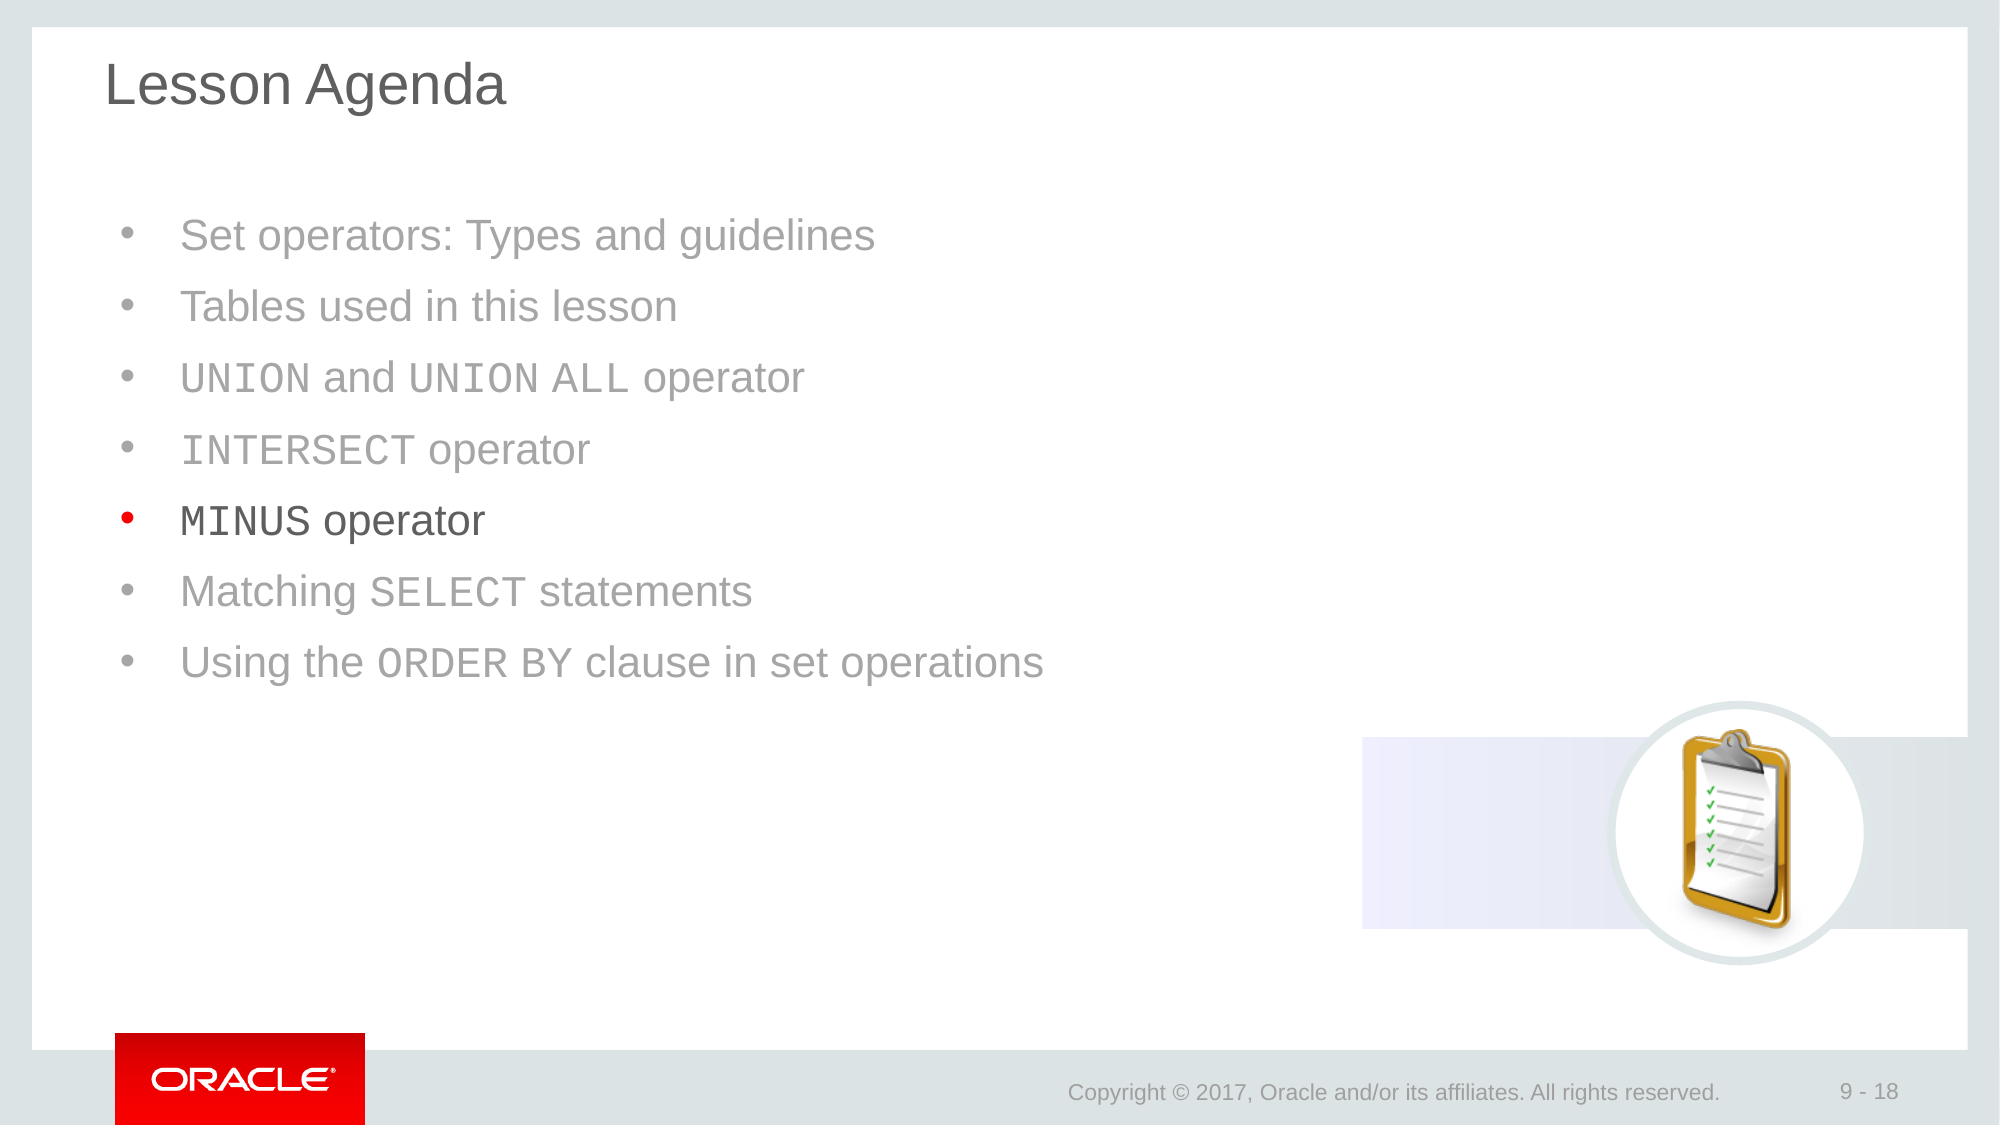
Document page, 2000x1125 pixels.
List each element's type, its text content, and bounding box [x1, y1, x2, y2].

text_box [1361, 704, 1972, 979]
title Lesson Agenda [101, 43, 1898, 188]
list Set operators: Types and guidelines Tables used in this lesson UNION and UNION ALL operator INTERSECT operator MINUS operator Matching SELECT statements Using the ORDER BY clause in set operations [101, 203, 1898, 505]
picture [115, 1033, 365, 1125]
